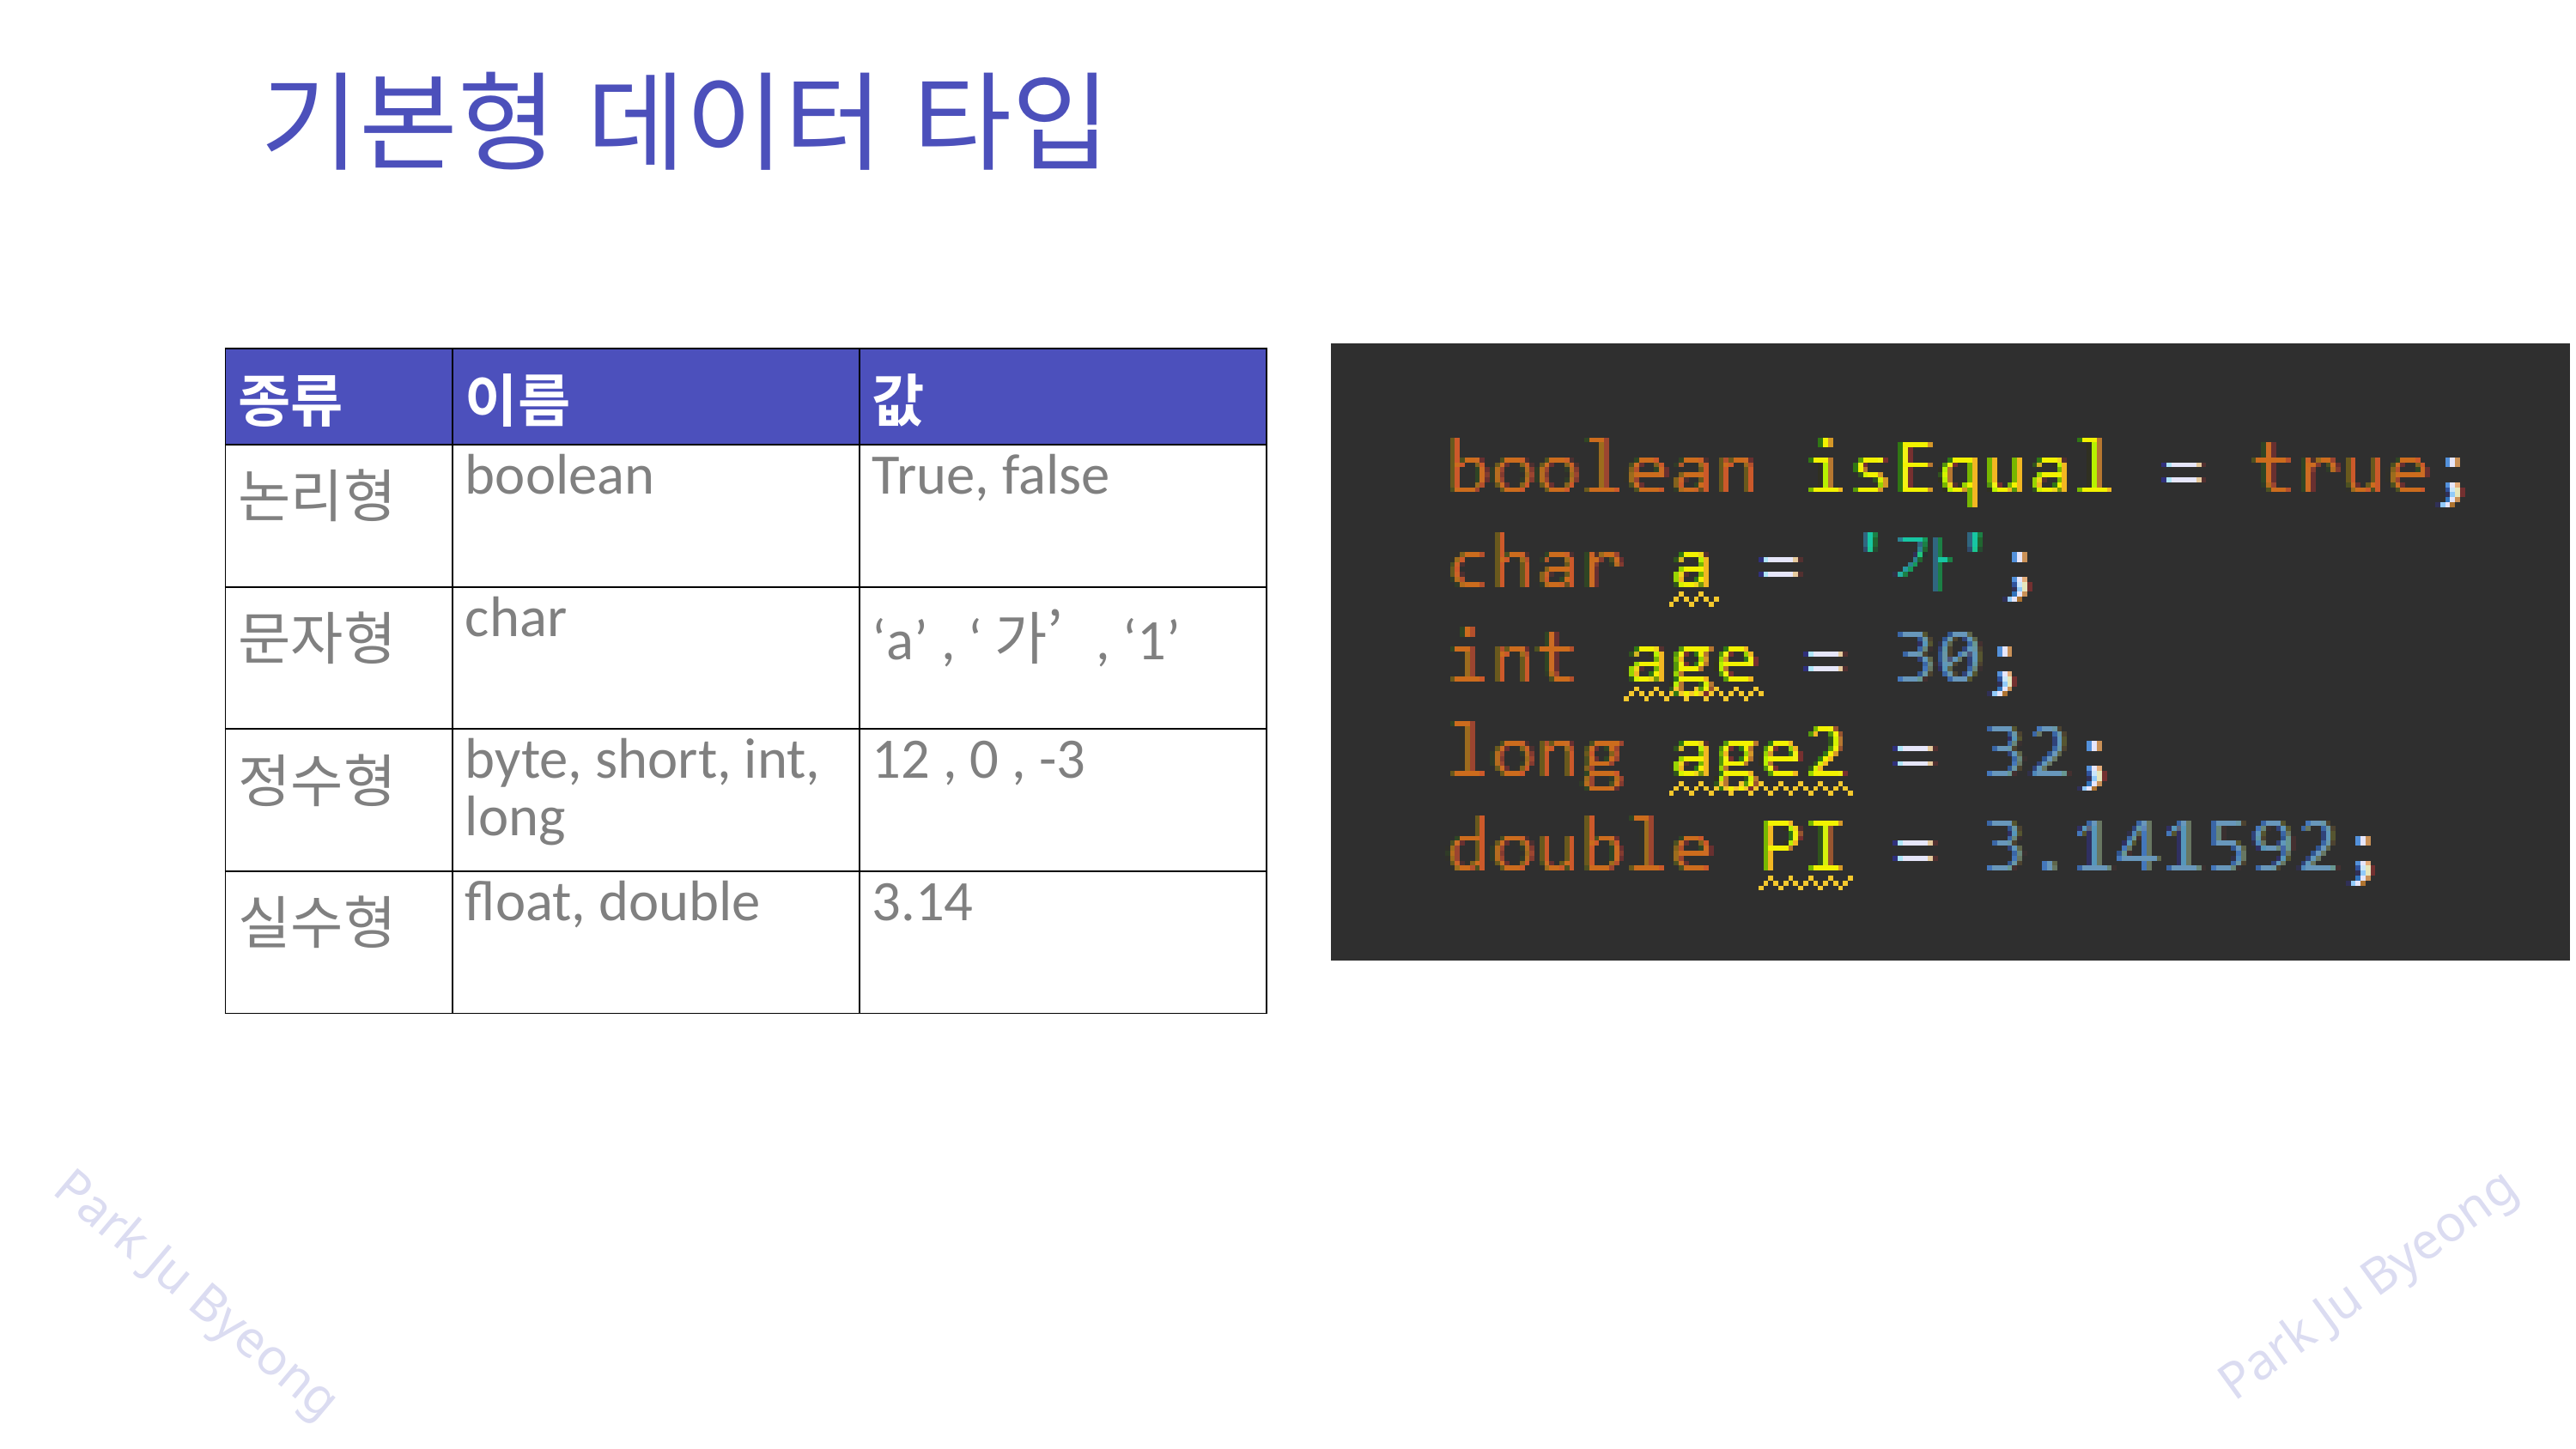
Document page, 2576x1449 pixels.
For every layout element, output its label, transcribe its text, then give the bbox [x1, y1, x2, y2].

table_header 종류 [226, 349, 452, 444]
table_cell 실수형 [226, 872, 452, 1013]
table_cell char [453, 588, 859, 728]
table_cell 문자형 [226, 588, 452, 728]
table_cell ‘a’ , ‘가’ , ‘1’ [860, 588, 1266, 728]
table_cell True, false [860, 446, 1266, 586]
table_header 값 [860, 349, 1266, 444]
table_cell 논리형 [226, 446, 452, 586]
picture [1330, 343, 2570, 961]
table_cell 3.14 [860, 872, 1266, 1013]
table_cell 12 , 0 , -3 [860, 730, 1266, 870]
table_cell byte, short, int, long [453, 730, 859, 870]
table_cell float, double [453, 872, 859, 1013]
table_cell boolean [453, 446, 859, 586]
table_cell 정수형 [226, 730, 452, 870]
text_box 기본형 데이터 타입 [247, 48, 1124, 190]
table_header 이름 [453, 349, 859, 444]
